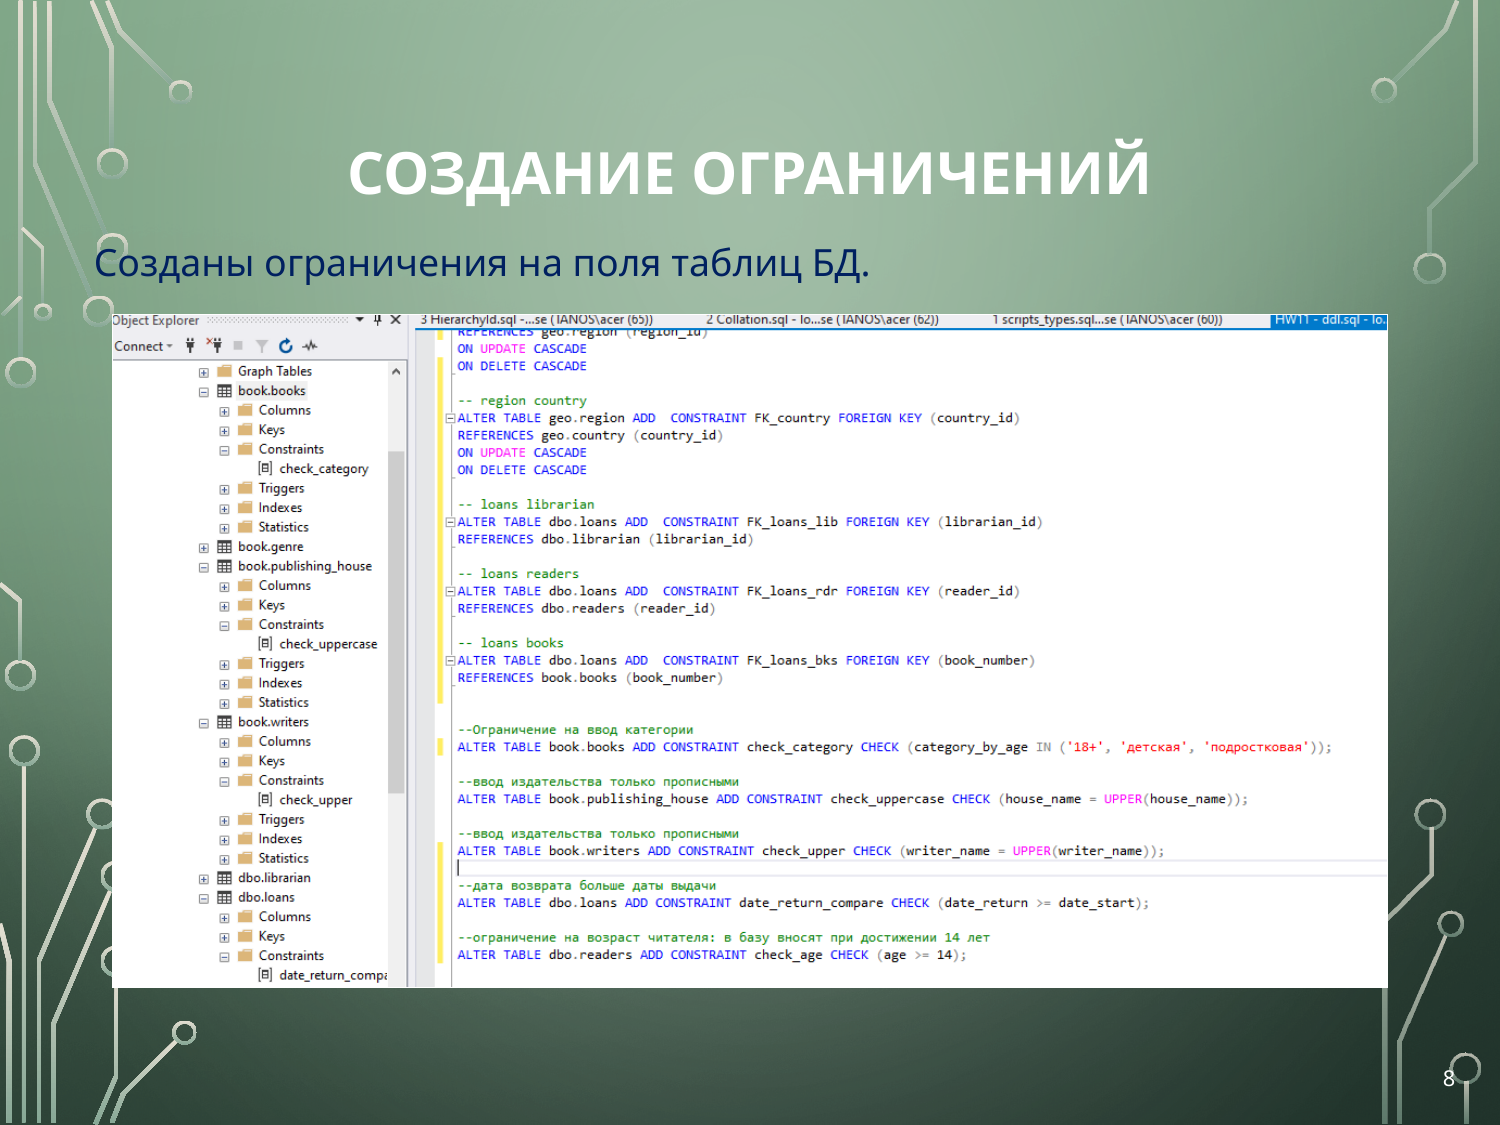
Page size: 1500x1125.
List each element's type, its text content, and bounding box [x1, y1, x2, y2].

slide_number 8 [1423, 1051, 1471, 1106]
title Создание ограничений [140, 54, 1360, 231]
picture [112, 314, 1388, 988]
title Создание ограничений [140, 292, 1360, 298]
text_box Созданы ограничения на поля таблиц БД. [79, 231, 1367, 292]
